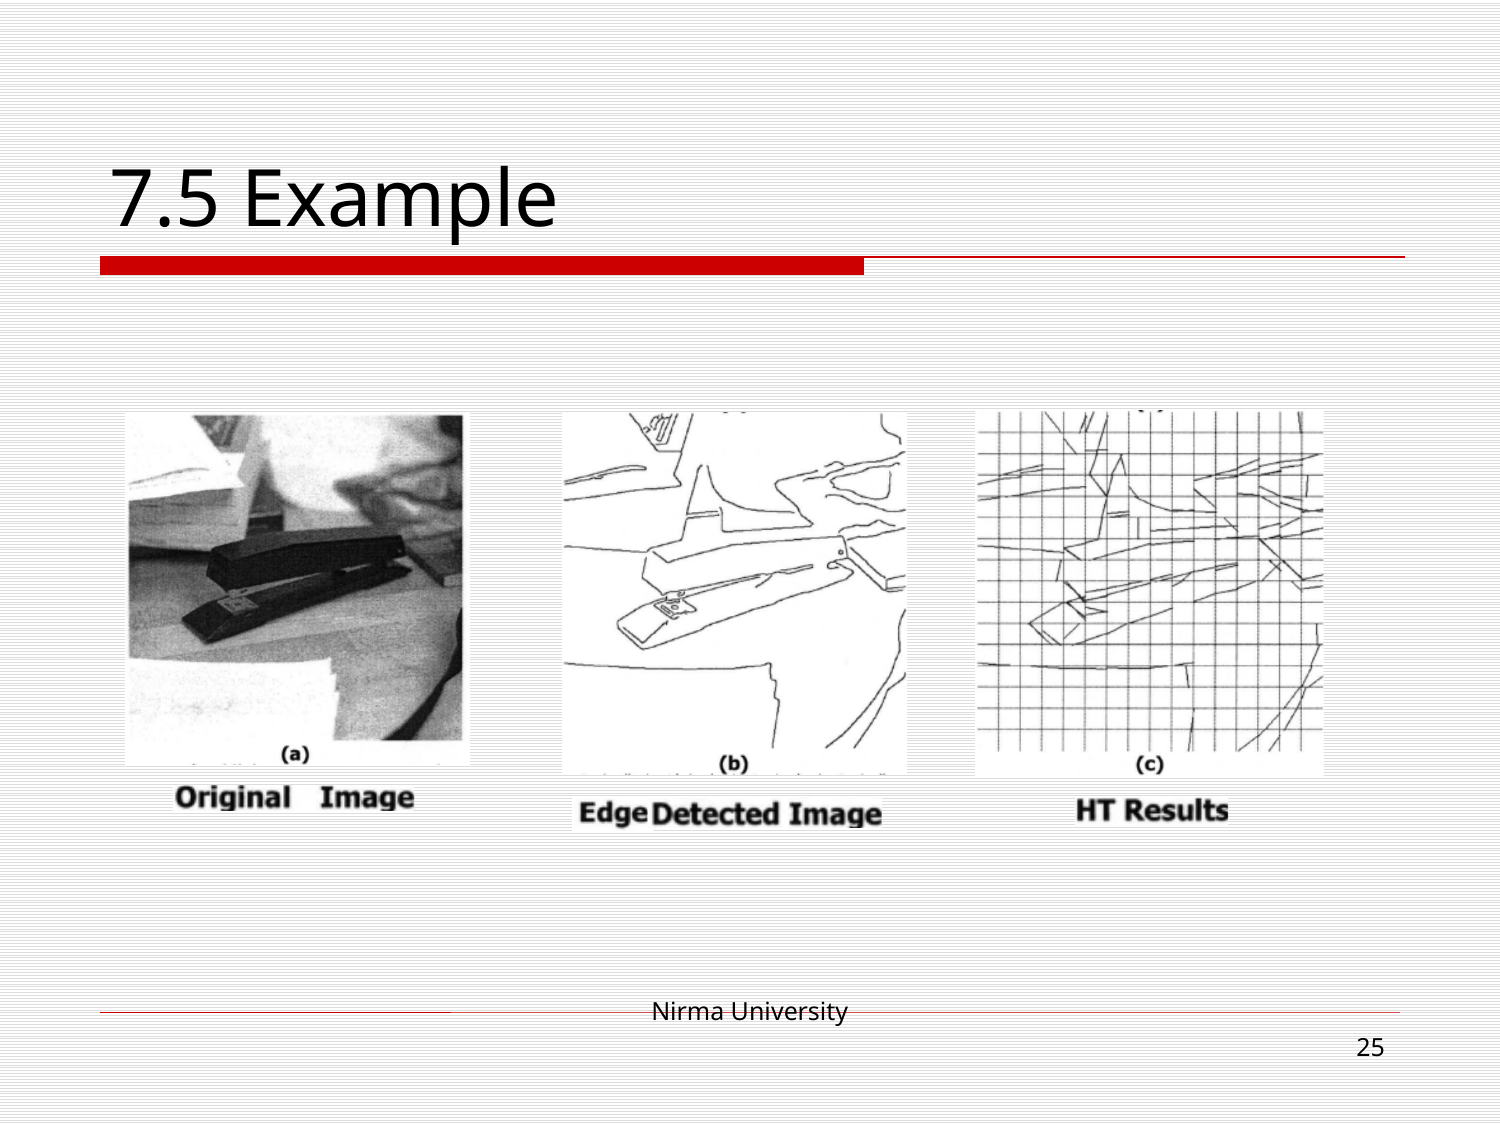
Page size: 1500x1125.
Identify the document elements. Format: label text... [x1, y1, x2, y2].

picture [572, 797, 883, 832]
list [124, 412, 471, 765]
picture [562, 412, 908, 776]
title 7.5 Example [93, 49, 1407, 250]
picture [1074, 797, 1229, 826]
slide_number 25 [1074, 1024, 1401, 1103]
picture [172, 784, 415, 812]
footer Nirma University [512, 987, 988, 1066]
picture [974, 409, 1324, 776]
